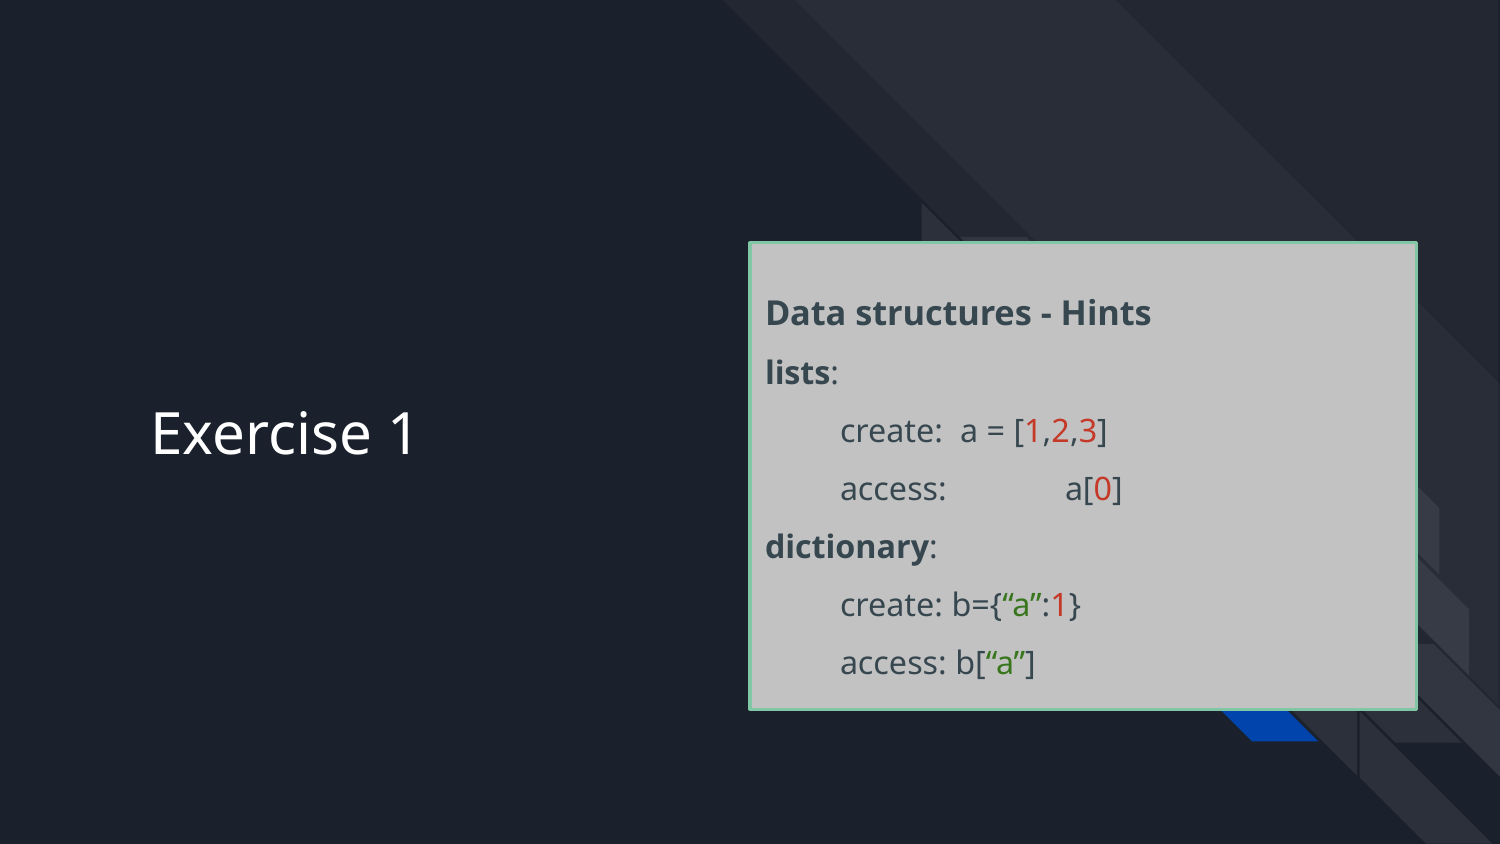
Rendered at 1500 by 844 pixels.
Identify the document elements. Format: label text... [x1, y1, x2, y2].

text_box Data structures - Hints lists: create: a = [1,2,3] access: a[0] dictionary: create: b={“a”:1} access: b[“a”] [750, 242, 1417, 710]
title Exercise 1 [135, 336, 750, 526]
